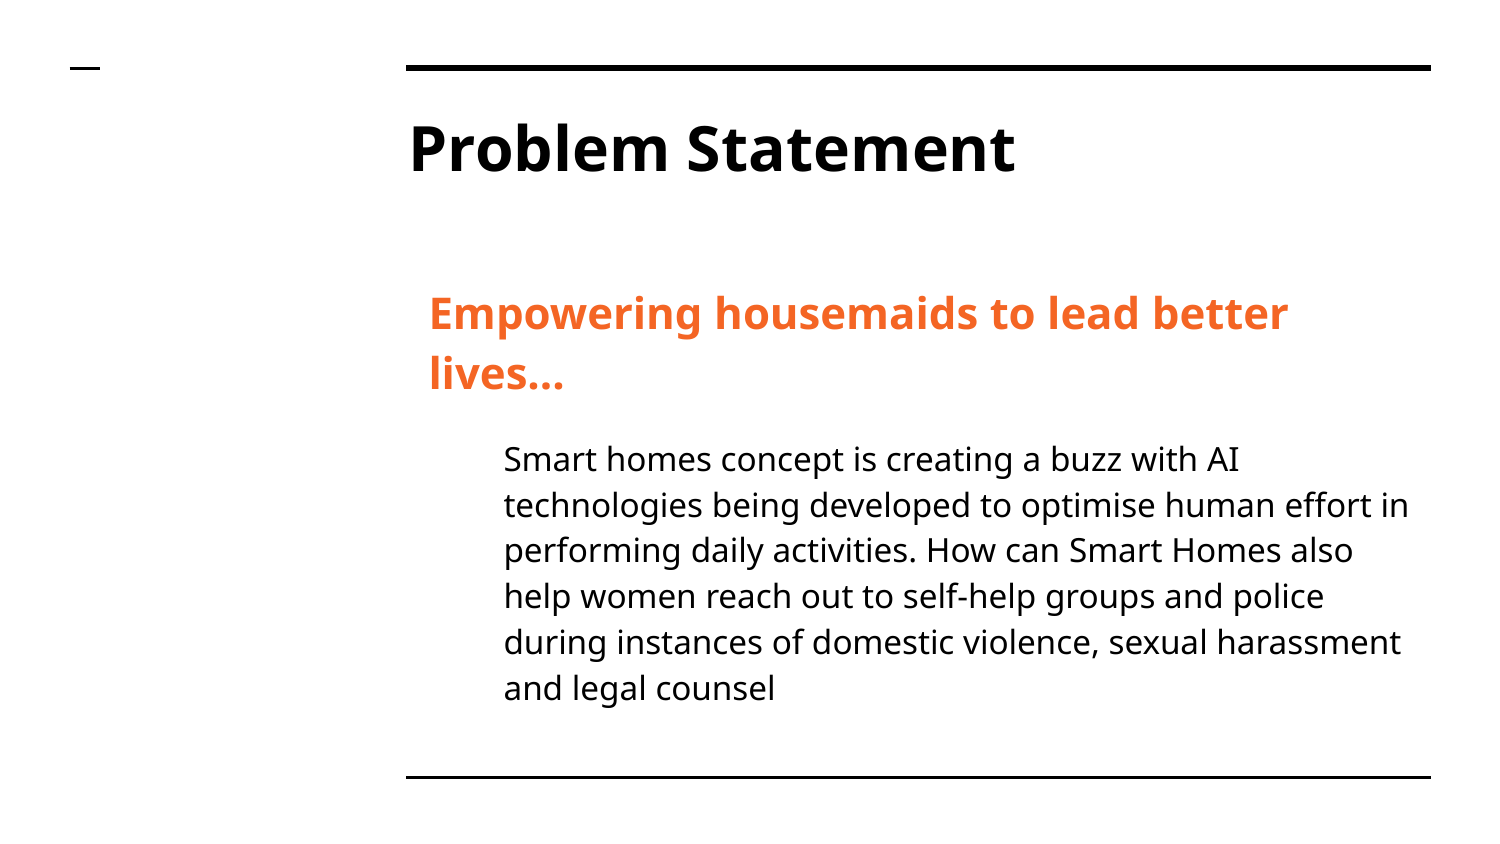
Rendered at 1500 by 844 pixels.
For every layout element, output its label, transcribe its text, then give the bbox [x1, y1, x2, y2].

list Empowering housemaids to lead better lives... Smart homes concept is creating a buzz with AI technologies being developed to optimise human effort in performing daily activities. How can Smart Homes also help women reach out to self-help groups and police during instances of domestic violence, sexual harassment and legal counsel [413, 262, 1431, 756]
title Problem Statement [393, 94, 1431, 199]
